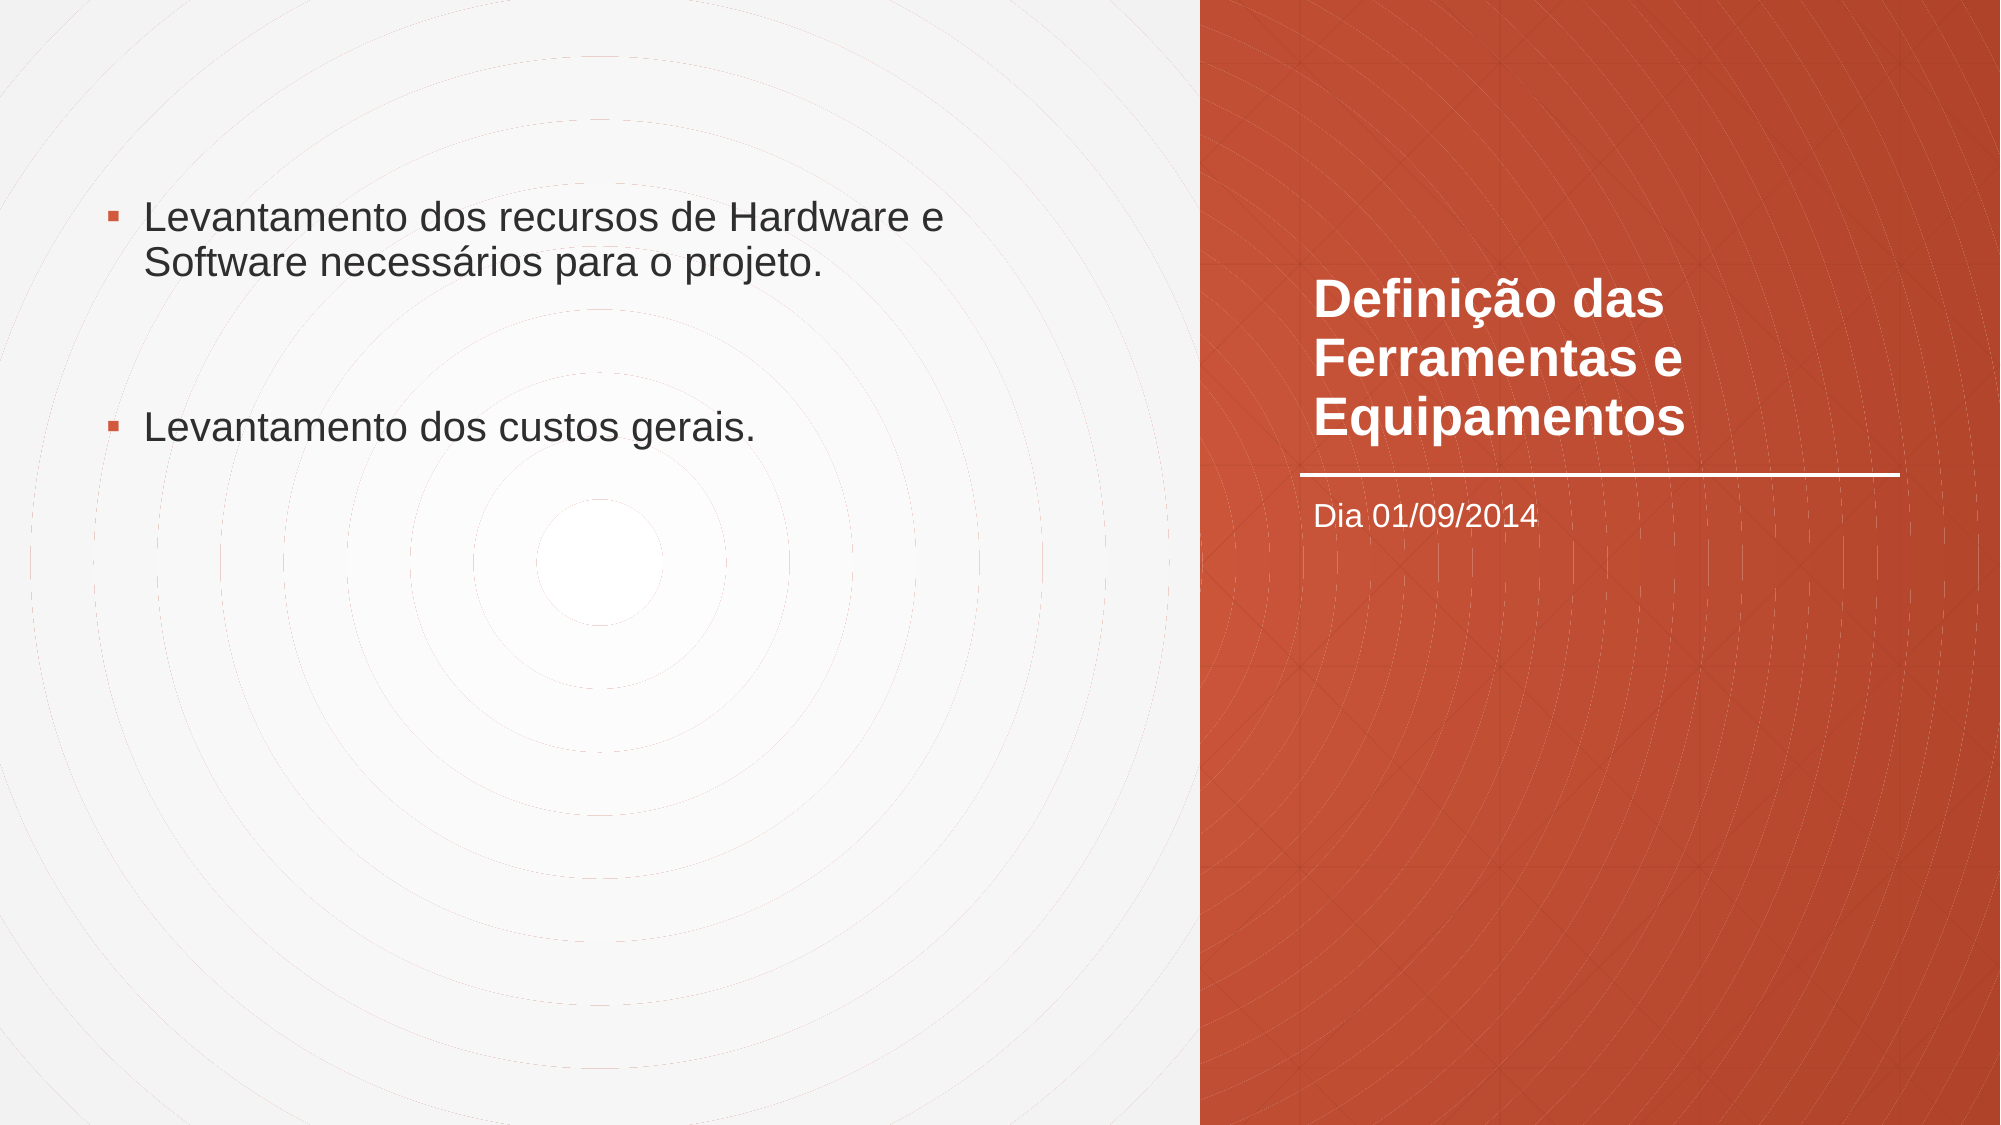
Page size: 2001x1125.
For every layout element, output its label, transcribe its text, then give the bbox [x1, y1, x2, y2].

list Levantamento dos recursos de Hardware e Software necessários para o projeto. Levantamento dos custos gerais. [91, 187, 1111, 1125]
title Definição das Ferramentas e Equipamentos [1298, 93, 1899, 455]
list Dia 01/09/2014 [1298, 491, 1899, 867]
